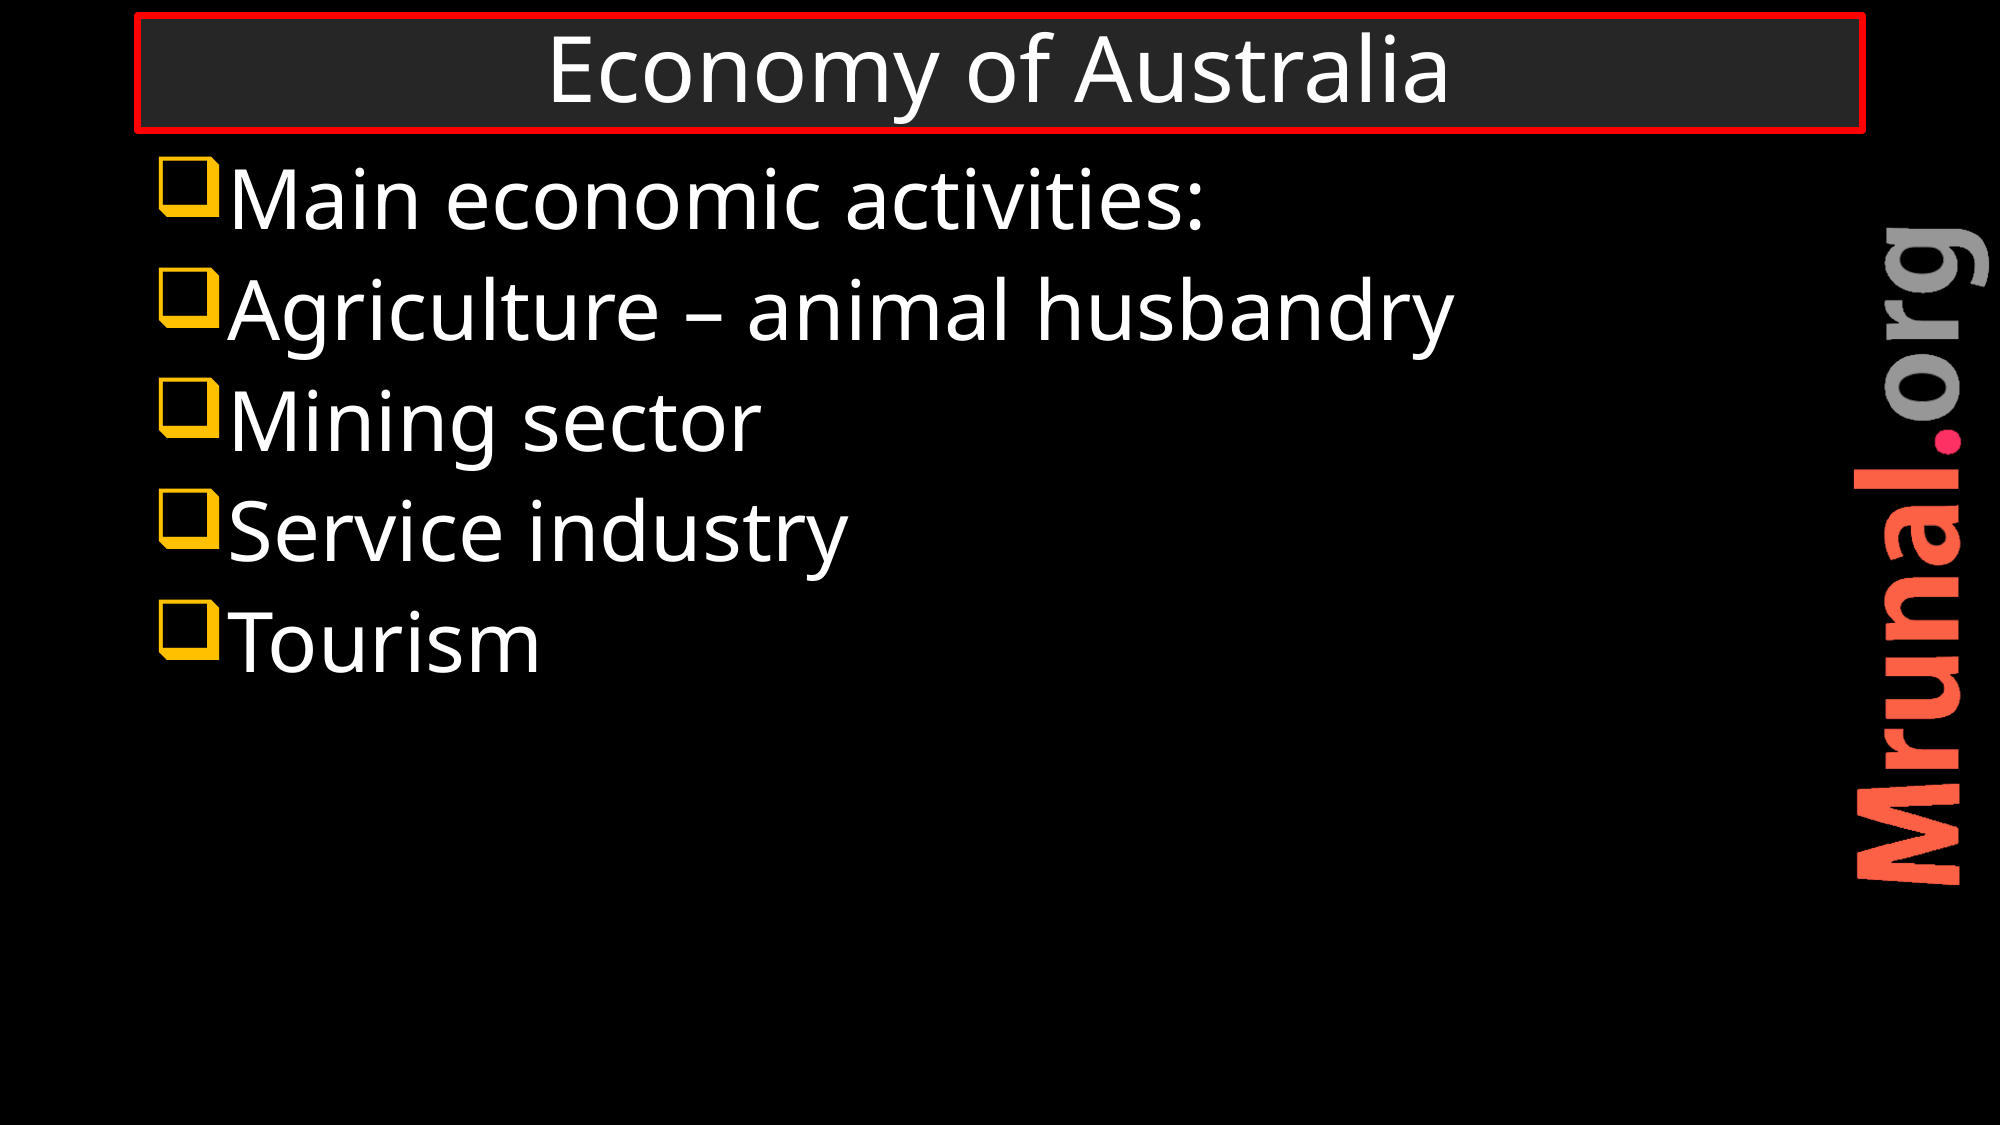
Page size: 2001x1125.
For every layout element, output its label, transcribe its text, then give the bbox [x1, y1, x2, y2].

title Economy of Australia [134, 12, 1866, 134]
list Main economic activities: Agriculture – animal husbandry Mining sector Service industry Tourism [137, 149, 1863, 1014]
picture [1863, 223, 2000, 894]
